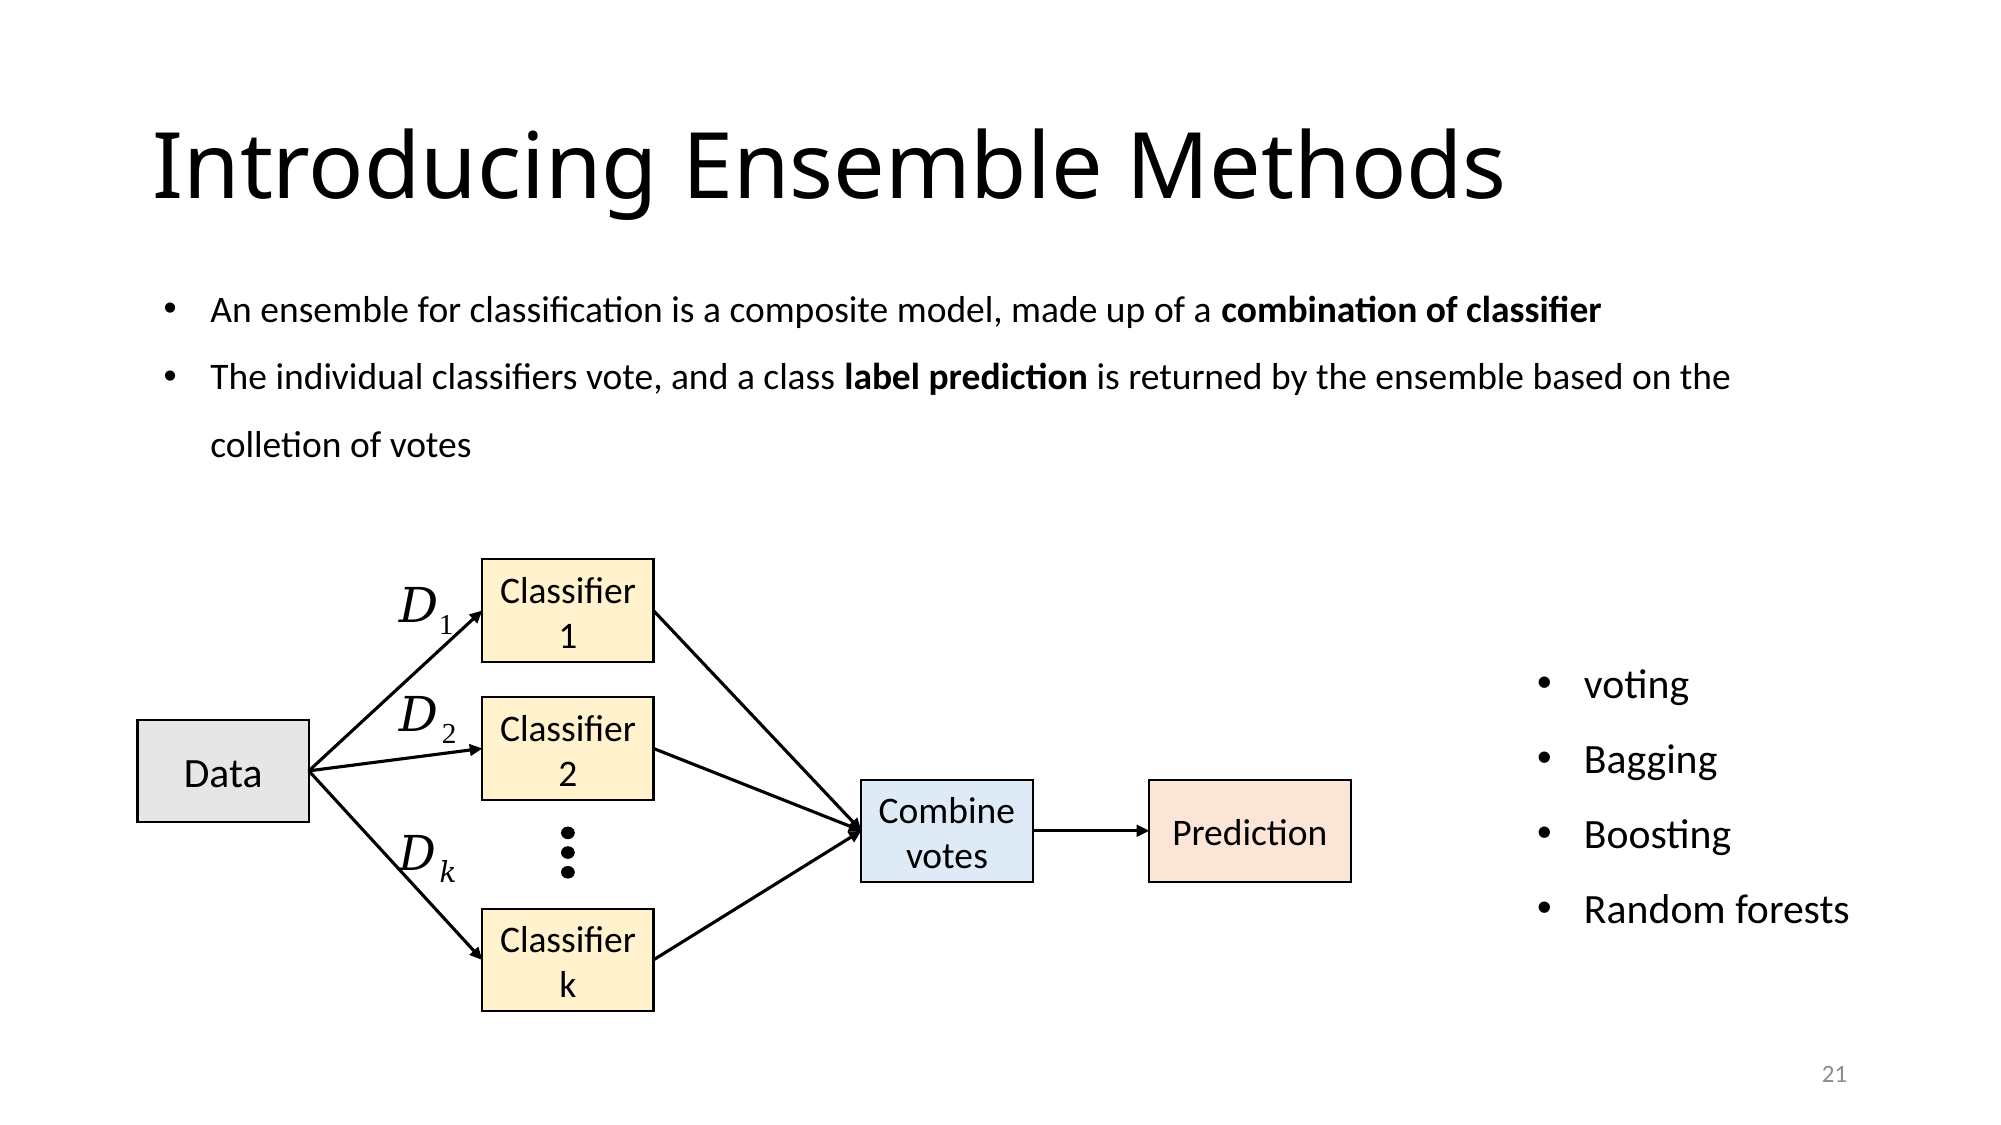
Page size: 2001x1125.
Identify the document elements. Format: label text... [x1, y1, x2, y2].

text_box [137, 559, 1351, 1012]
text_box An ensemble for classification is a composite model, made up of a combination of classifier The individual classifiers vote, and a class label prediction is returned by the ensemble based on the colletion of votes [148, 255, 1874, 473]
text_box voting Bagging Boosting Random forests [1522, 624, 2000, 940]
title Introducing Ensemble Methods [137, 59, 1863, 278]
slide_number 21 [1412, 1042, 1863, 1103]
